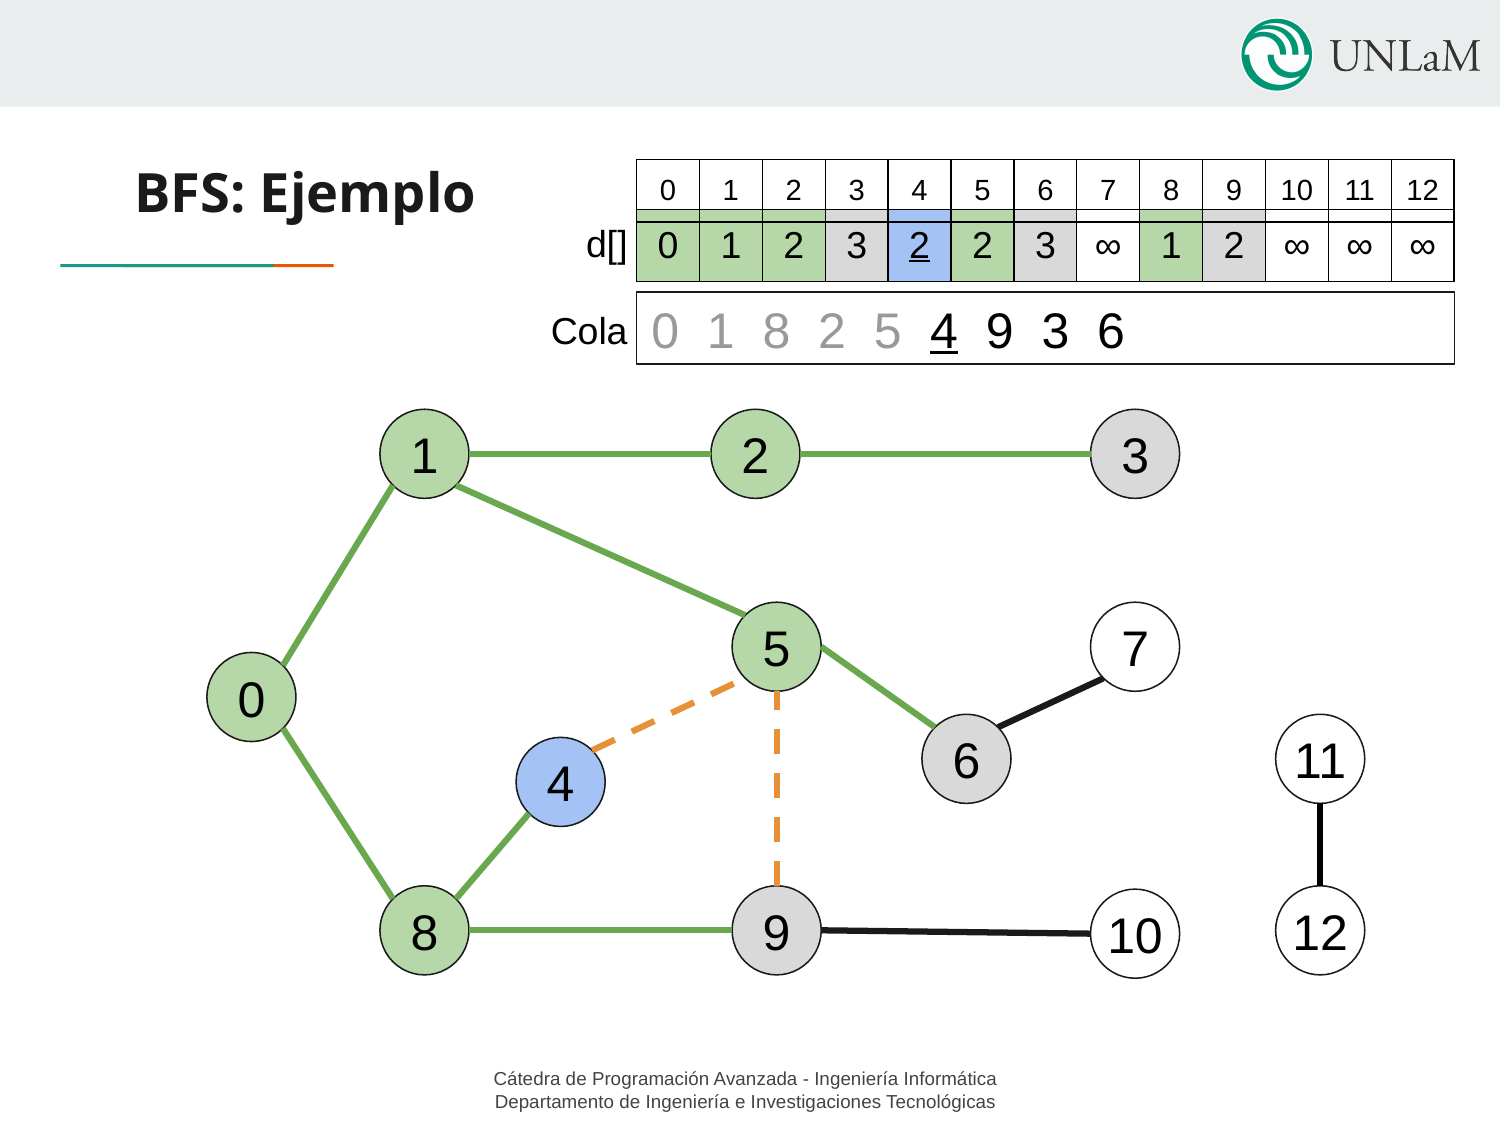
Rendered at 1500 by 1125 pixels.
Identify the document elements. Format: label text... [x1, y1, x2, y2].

table_header 2 [763, 223, 825, 281]
text_box 0 1 8 2 5 4 9 3 6 [637, 292, 1455, 365]
table_header 1 [700, 223, 762, 281]
table_header 8 [1140, 160, 1202, 221]
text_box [591, 677, 746, 751]
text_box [997, 677, 1104, 728]
table_header 11 [1329, 160, 1391, 221]
text_box 9 [732, 885, 822, 975]
table_header 1 [1140, 223, 1202, 281]
table_header 4 [889, 160, 950, 221]
text_box 10 [1090, 889, 1180, 979]
table_header 0 [637, 160, 699, 221]
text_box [282, 728, 394, 900]
table_header 6 [1015, 160, 1076, 221]
table_header 2 [889, 223, 950, 281]
text_box 12 [1275, 885, 1365, 975]
text_box 3 [1090, 409, 1180, 499]
table_header 3 [826, 160, 887, 221]
title BFS: Ejemplo [119, 143, 1381, 261]
table_header 5 [952, 160, 1013, 221]
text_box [455, 813, 530, 899]
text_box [820, 646, 936, 728]
picture [1240, 17, 1480, 92]
text_box 0 [206, 652, 296, 742]
text_box 6 [921, 714, 1012, 804]
table_header ∞ [1392, 223, 1453, 281]
table_header 0 [637, 223, 699, 281]
text_box 1 [379, 409, 469, 499]
table_header ∞ [1329, 223, 1391, 281]
table_header ∞ [1266, 223, 1328, 281]
text_box 11 [1275, 714, 1365, 804]
table_header ∞ [1077, 223, 1139, 281]
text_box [820, 929, 1091, 934]
text_box 8 [379, 885, 469, 975]
text_box 7 [1090, 602, 1180, 692]
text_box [282, 484, 394, 666]
table_header 2 [1203, 223, 1265, 281]
text_box 4 [516, 737, 606, 827]
table_header 3 [1015, 223, 1076, 281]
text_box 5 [732, 602, 822, 692]
table_header 9 [1203, 160, 1265, 221]
table_header 7 [1077, 160, 1139, 221]
table_header 2 [952, 223, 1013, 281]
text_box Cola [470, 292, 637, 365]
table_header 10 [1266, 160, 1328, 221]
table_header 3 [826, 223, 887, 281]
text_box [455, 484, 746, 616]
table_header 1 [700, 160, 762, 221]
table_header 2 [763, 160, 825, 221]
text_box d[] [470, 204, 636, 277]
table_header 12 [1392, 160, 1453, 221]
text_box 2 [711, 409, 800, 499]
